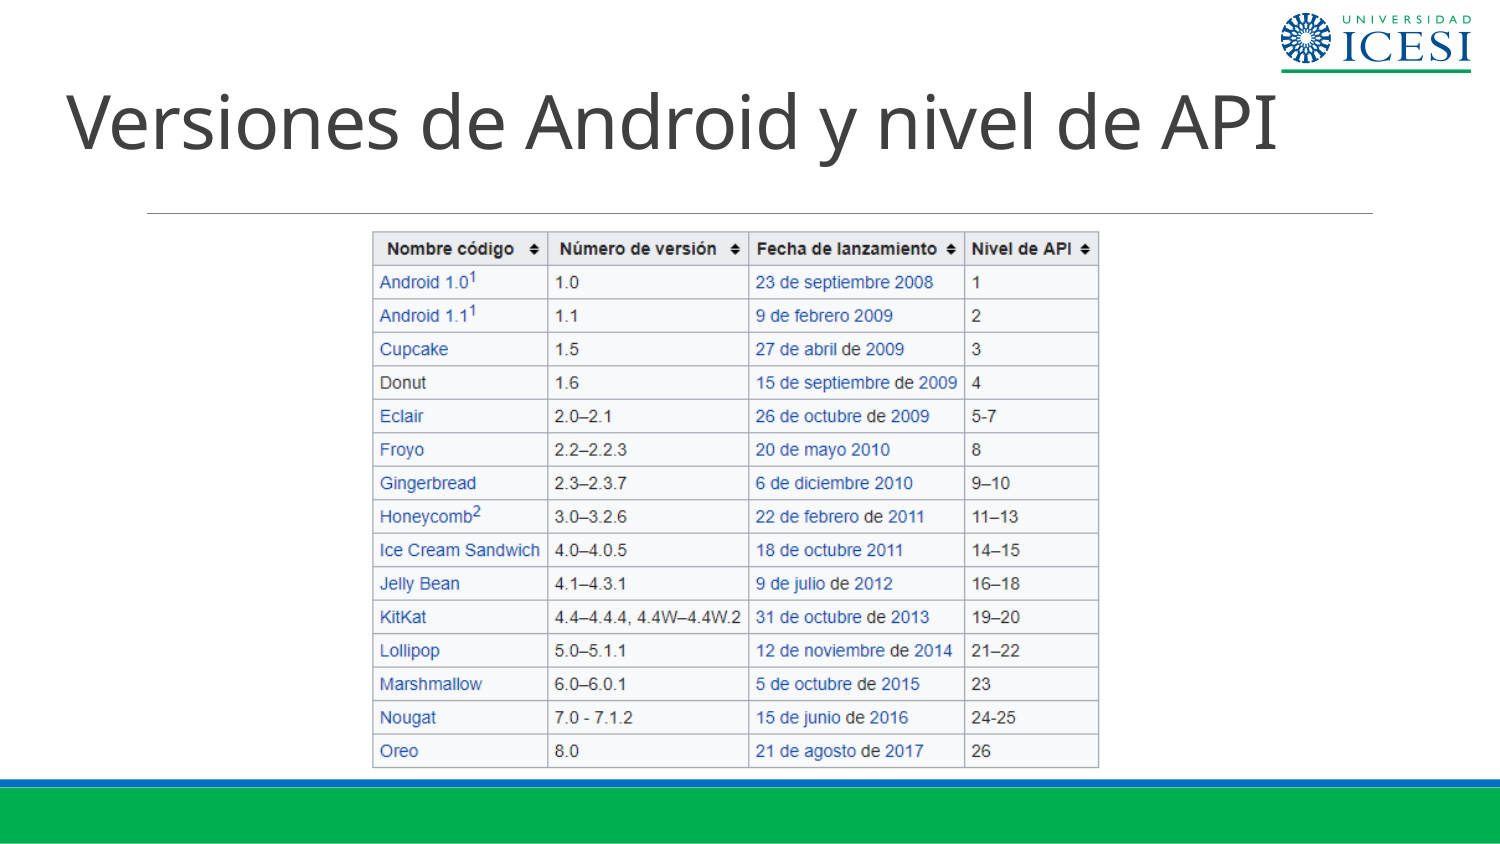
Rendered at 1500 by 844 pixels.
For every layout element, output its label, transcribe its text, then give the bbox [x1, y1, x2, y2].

picture [359, 220, 1112, 778]
title Versiones de Android y nivel de API [51, 72, 1449, 167]
picture [1281, 13, 1472, 74]
